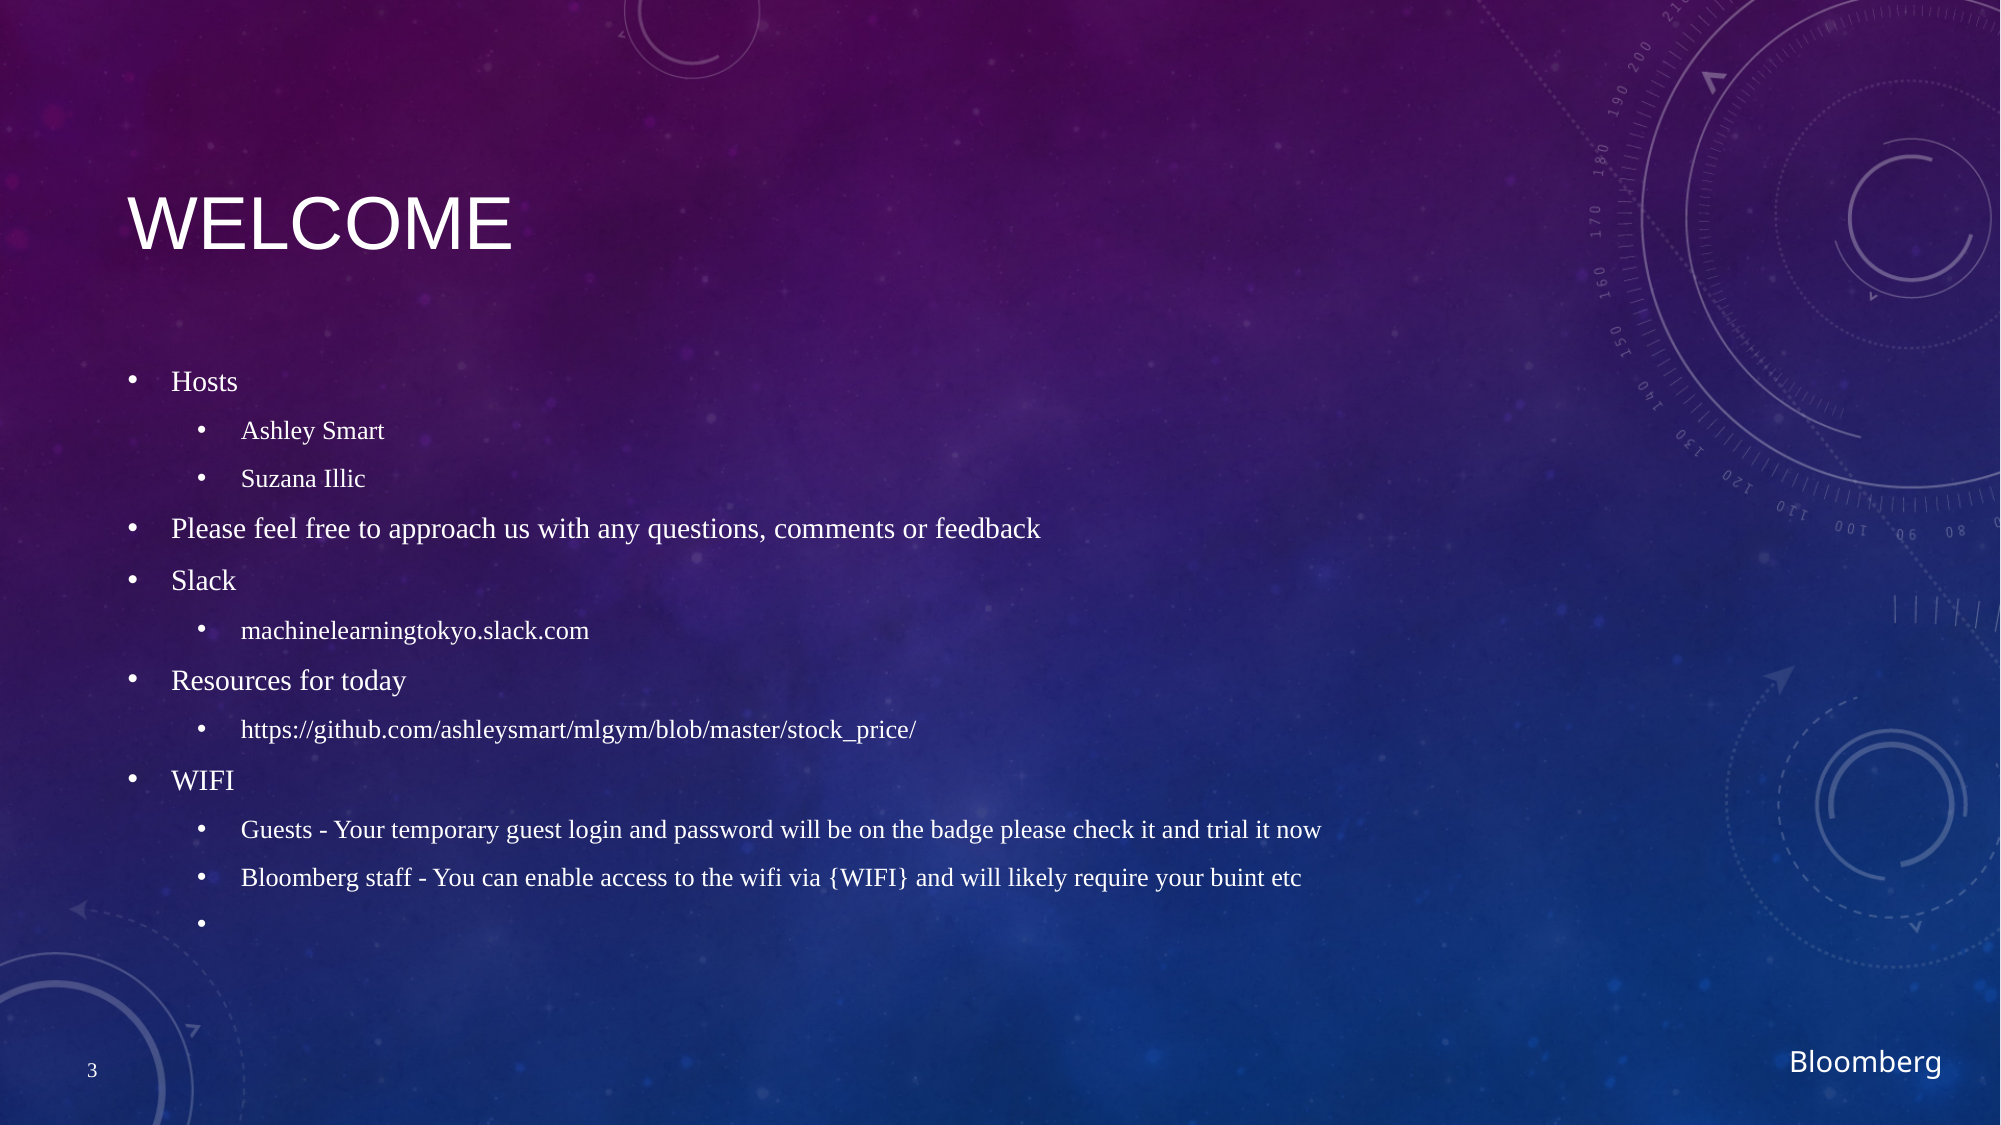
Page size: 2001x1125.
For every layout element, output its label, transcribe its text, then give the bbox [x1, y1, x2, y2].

list Hosts Ashley Smart Suzana Illic Please feel free to approach us with any questions, comments or feedback Slack machinelearningtokyo.slack.com Resources for today https://github.com/ashleysmart/mlgym/blob/master/stock_price/ WIFI Guests - Your temporary guest login and password will be on the badge please check it and trial it now Bloomberg staff - You can enable access to the wifi via {WIFI} and will likely require your buint etc [112, 351, 1775, 950]
slide_number 3 [22, 1038, 113, 1101]
title Welcome [112, 99, 1775, 339]
picture [0, 0, 2001, 1125]
